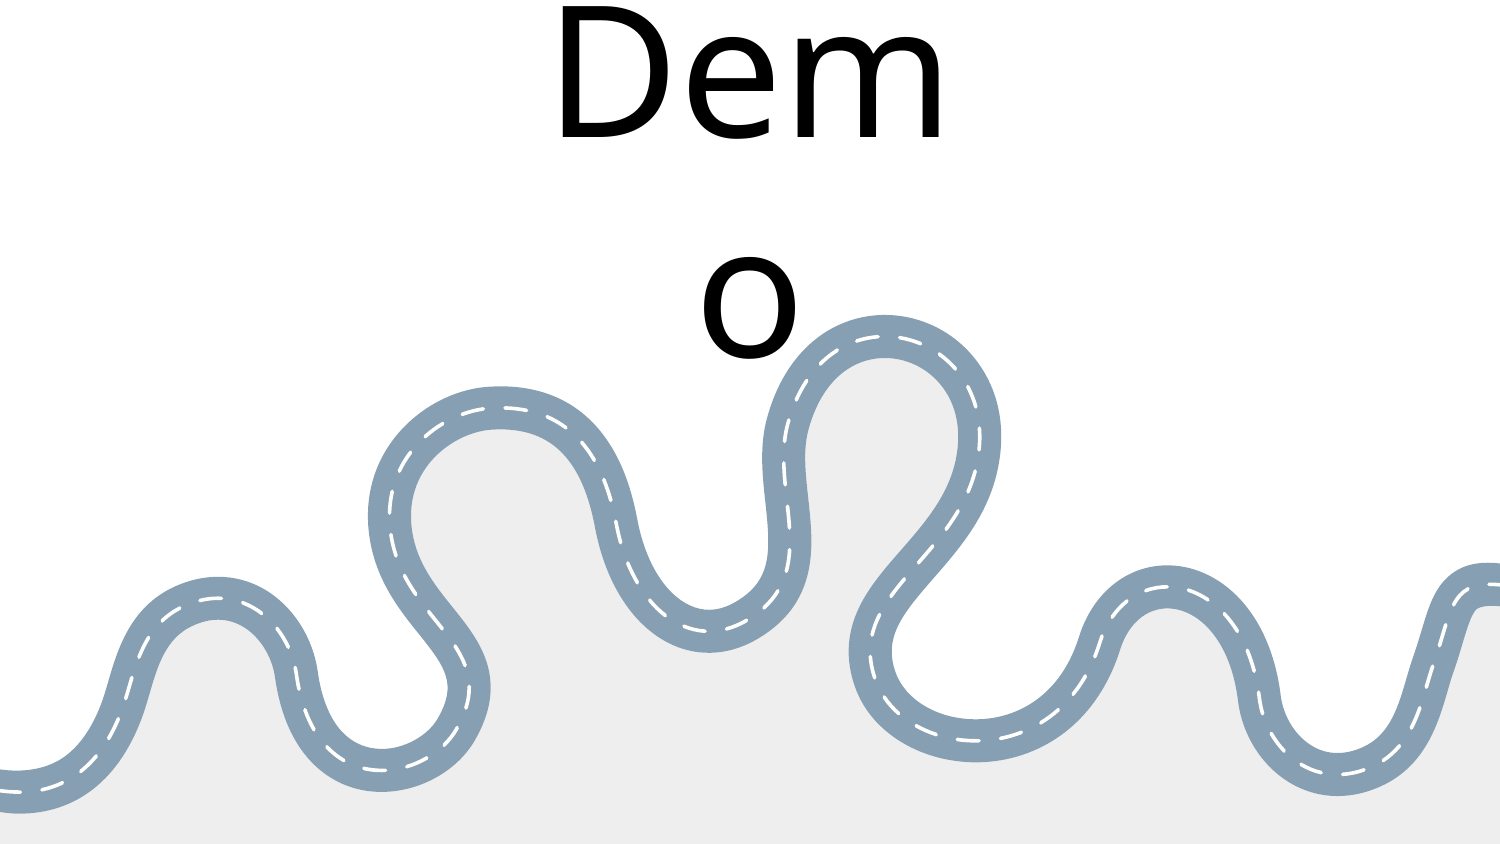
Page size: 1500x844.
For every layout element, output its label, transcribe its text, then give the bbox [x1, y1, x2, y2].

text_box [0, 314, 1500, 844]
title Demo [530, 88, 970, 260]
